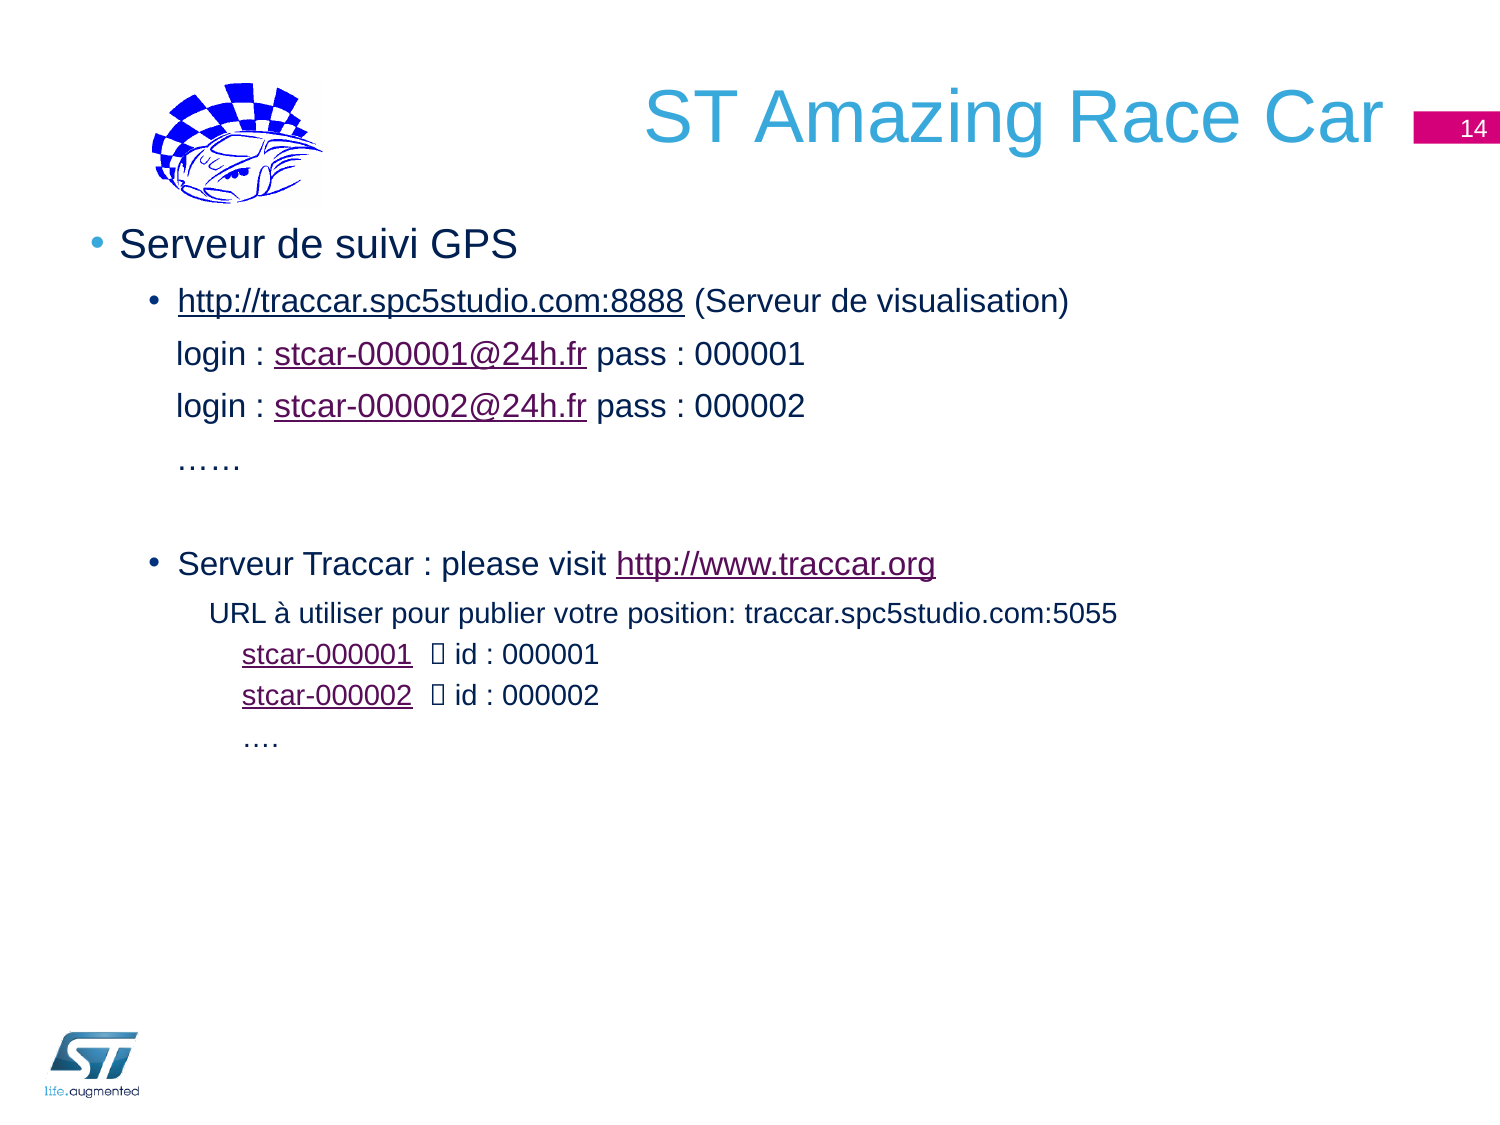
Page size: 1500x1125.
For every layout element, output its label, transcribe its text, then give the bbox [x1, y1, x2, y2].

list Serveur de suivi GPS http://traccar.spc5studio.com:8888 (Serveur de visualisation) login : stcar-000001@24h.fr pass : 000001 login : stcar-000002@24h.fr pass : 000002 …… Serveur Traccar : please visit http://www.traccar.org URL à utiliser pour publier votre position: traccar.spc5studio.com:5055 stcar-000001  id : 000001 stcar-000002  id : 000002 …. [75, 209, 1425, 772]
picture [37, 1022, 147, 1104]
picture [147, 77, 324, 207]
title ST Amazing Race Car [75, 19, 1400, 207]
slide_number 14 [1413, 111, 1500, 144]
